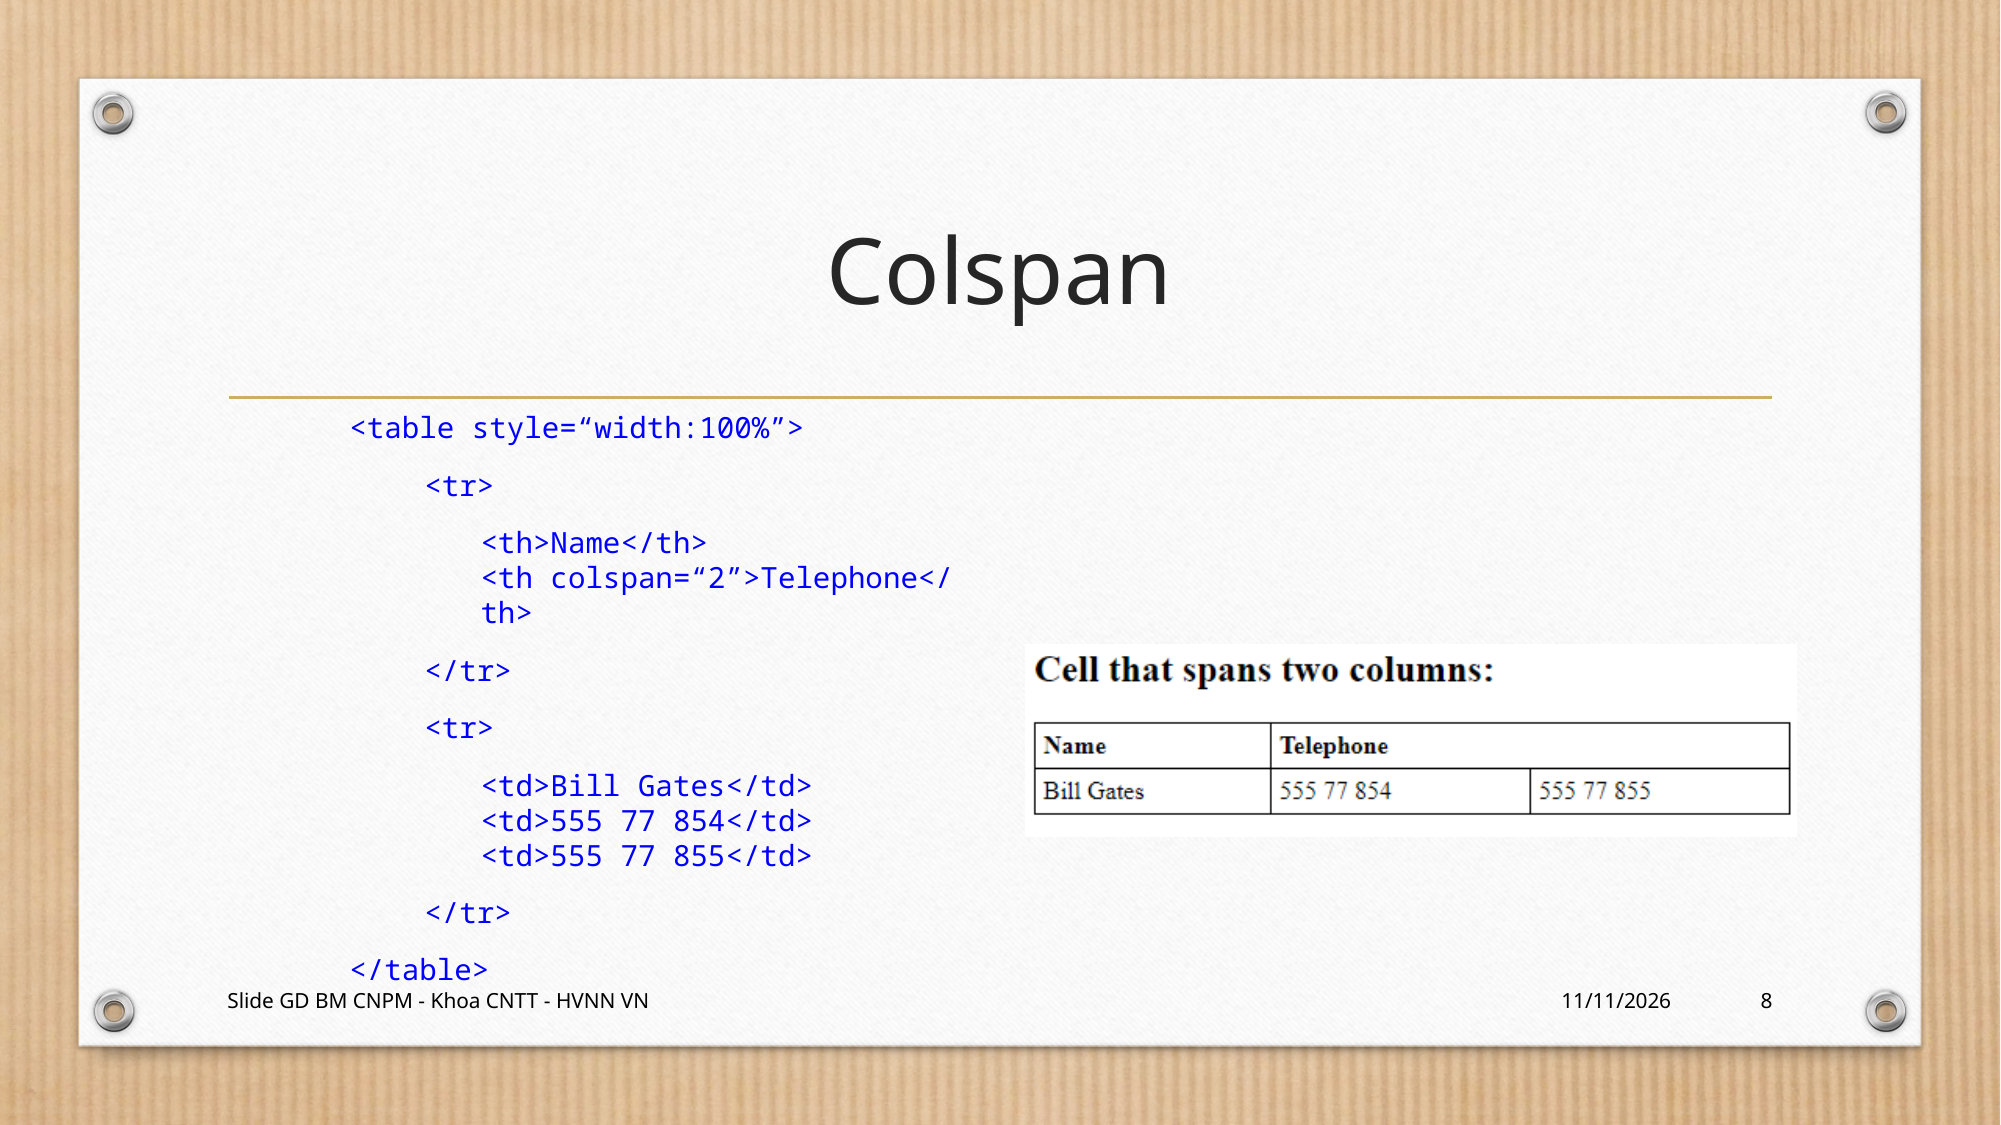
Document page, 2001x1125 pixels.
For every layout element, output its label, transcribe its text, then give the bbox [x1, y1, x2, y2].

title Colspan [212, 161, 1788, 375]
slide_number 8 [1698, 979, 1788, 1025]
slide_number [1423, 979, 1686, 1025]
picture [0, 0, 2001, 1125]
list <table style=“width:100%”> <tr> <th>Name</th> <th colspan=“2”>Telephone</th> </tr> <tr> <td>Bill Gates</td> <td>555 77 854</td> <td>555 77 855</td> </tr> </table> [212, 402, 970, 964]
footer Slide GD BM CNPM - Khoa CNTT - HVNN VN [212, 979, 1411, 1025]
